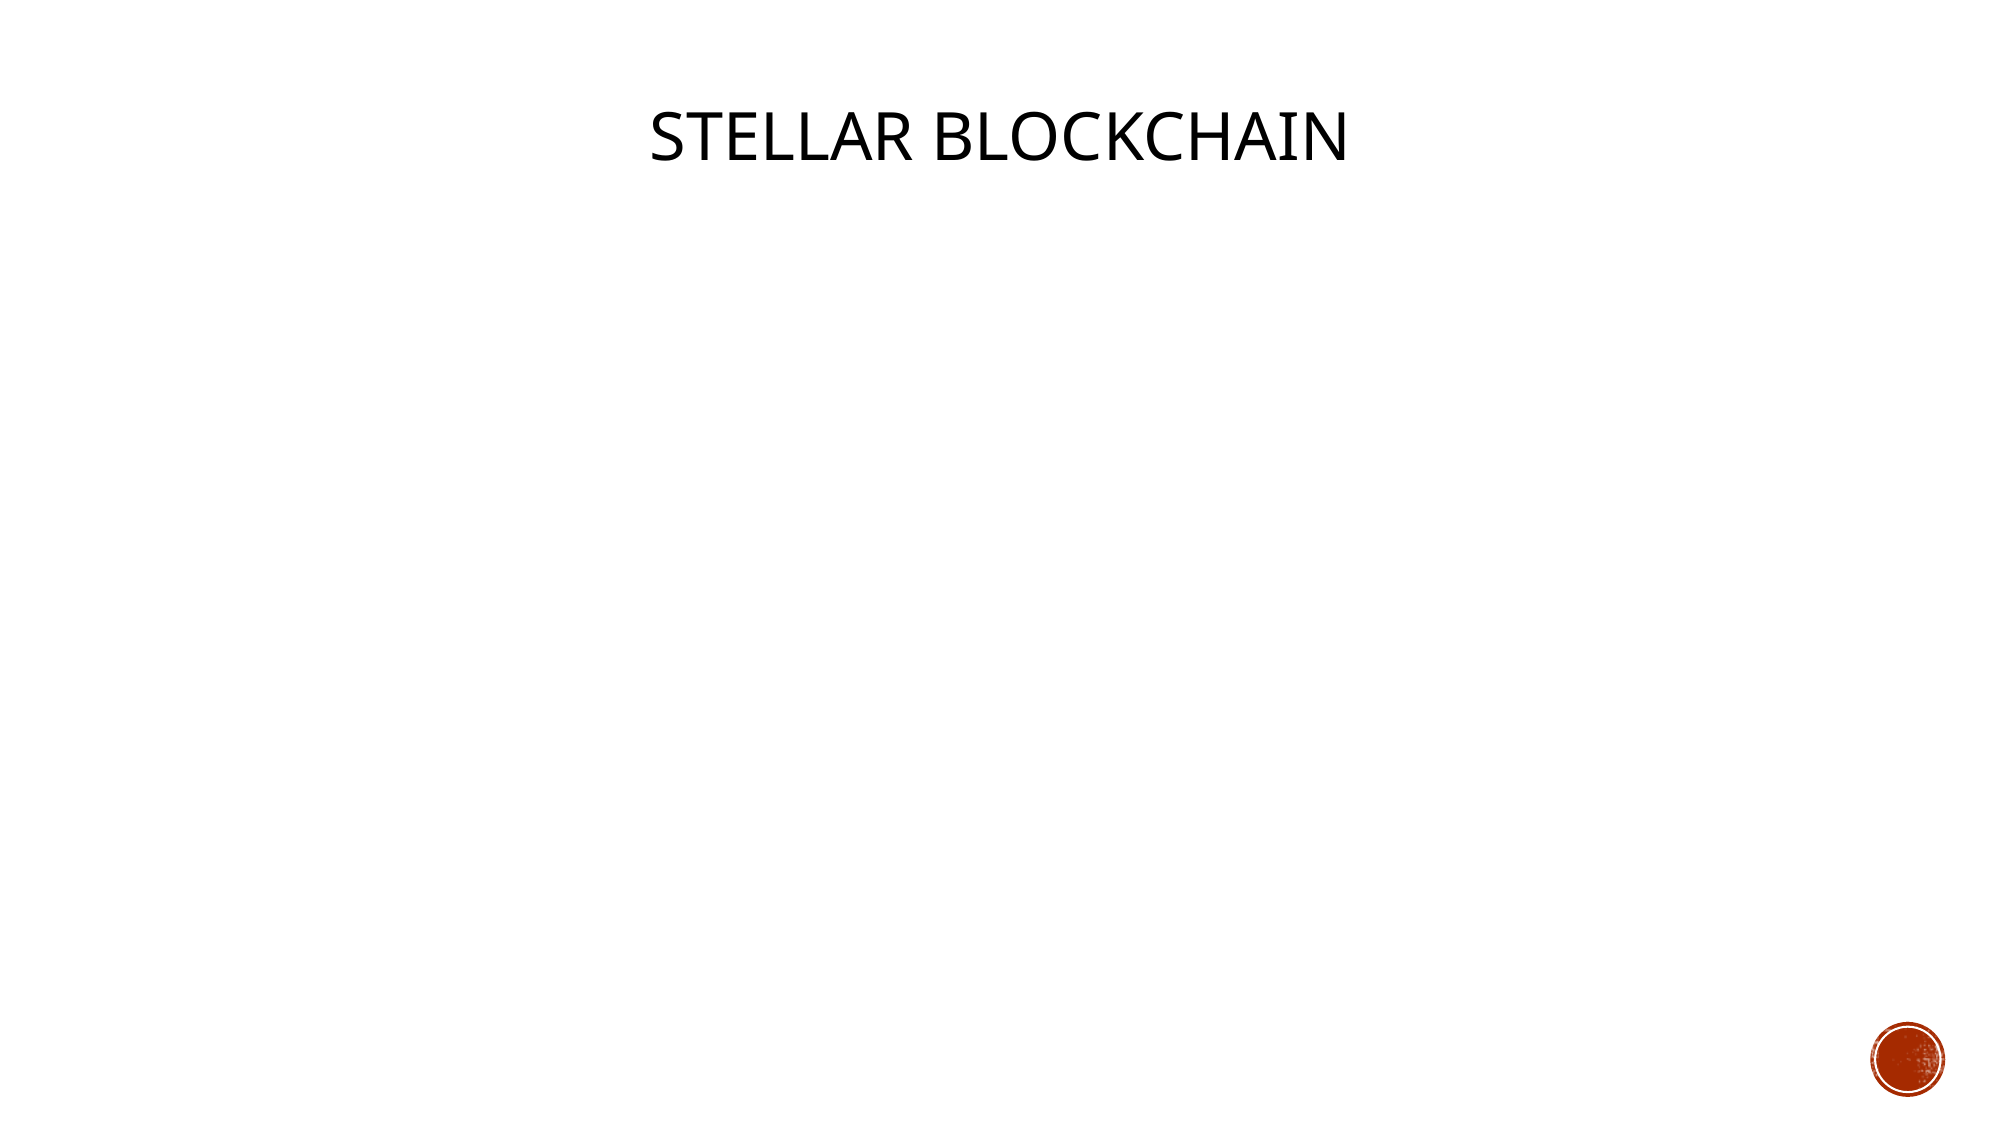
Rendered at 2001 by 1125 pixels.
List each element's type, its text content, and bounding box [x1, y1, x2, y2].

title Stellar blockchain [175, 79, 1826, 198]
